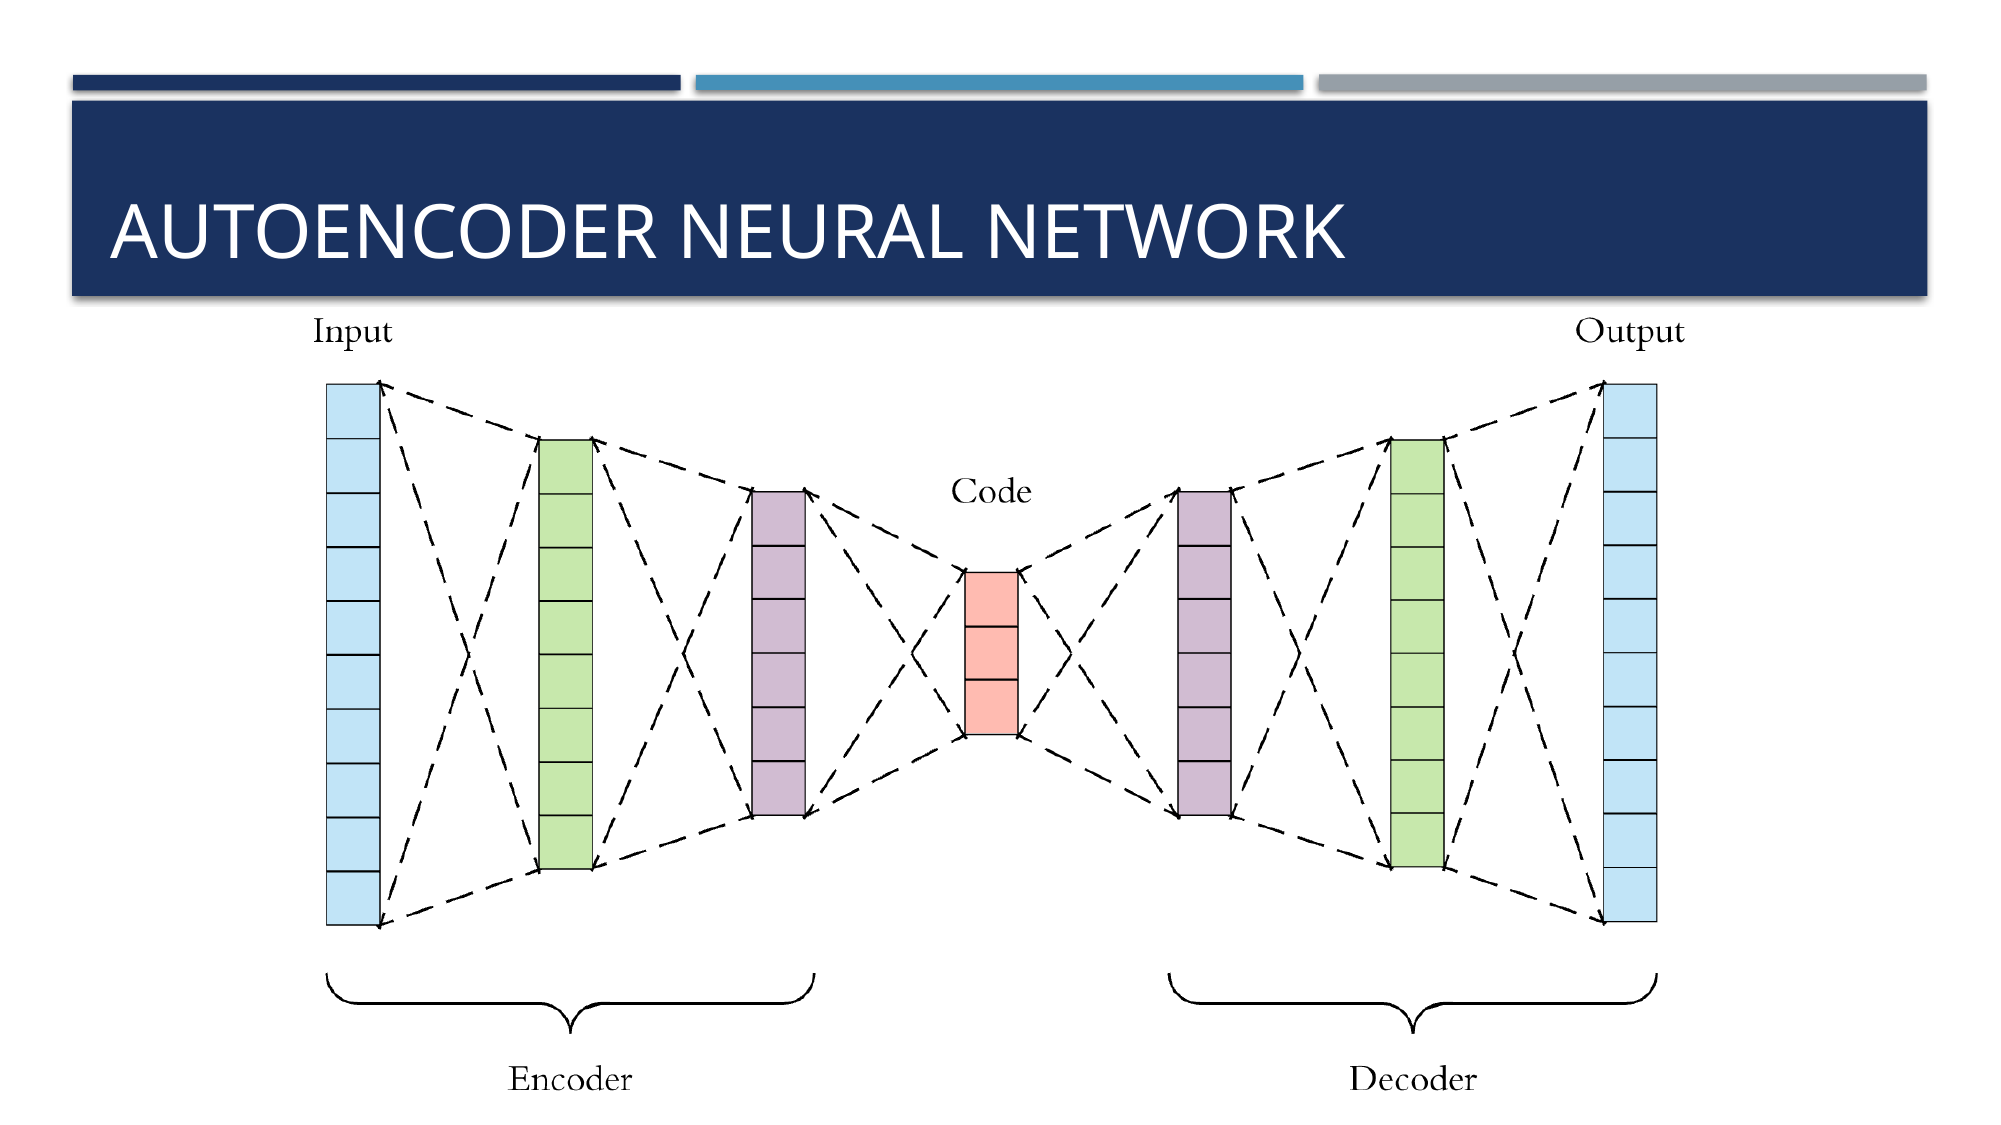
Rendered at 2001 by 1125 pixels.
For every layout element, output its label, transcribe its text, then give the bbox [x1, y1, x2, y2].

picture [302, 311, 1698, 1105]
title Autoencoder neural network [95, 115, 1905, 282]
